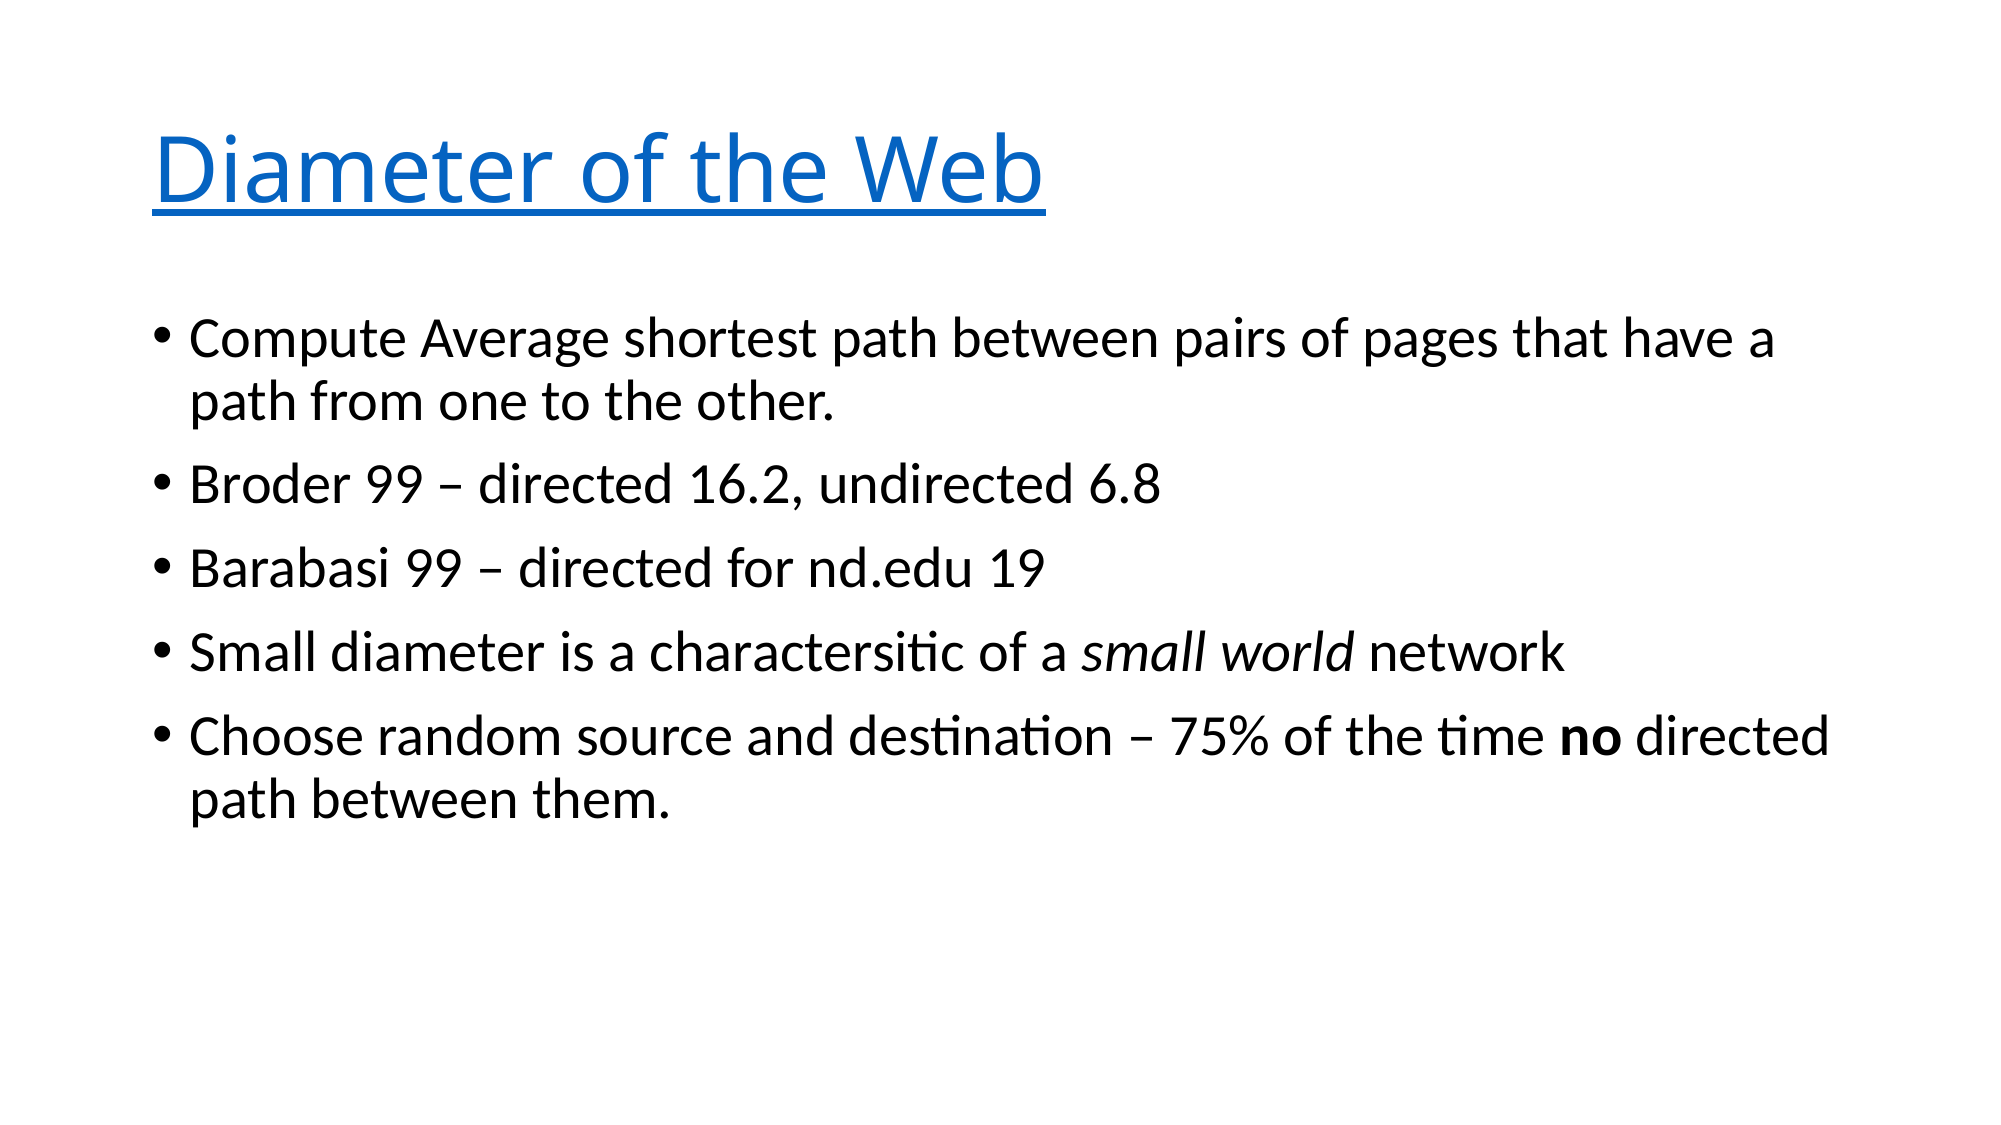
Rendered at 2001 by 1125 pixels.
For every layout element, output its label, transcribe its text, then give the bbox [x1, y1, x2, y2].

list Compute Average shortest path between pairs of pages that have a path from one to the other. Broder 99 – directed 16.2, undirected 6.8 Barabasi 99 – directed for nd.edu 19 Small diameter is a charactersitic of a small world network Choose random source and destination – 75% of the time no directed path between them. [137, 299, 1863, 1014]
title Diameter of the Web [137, 59, 1863, 278]
